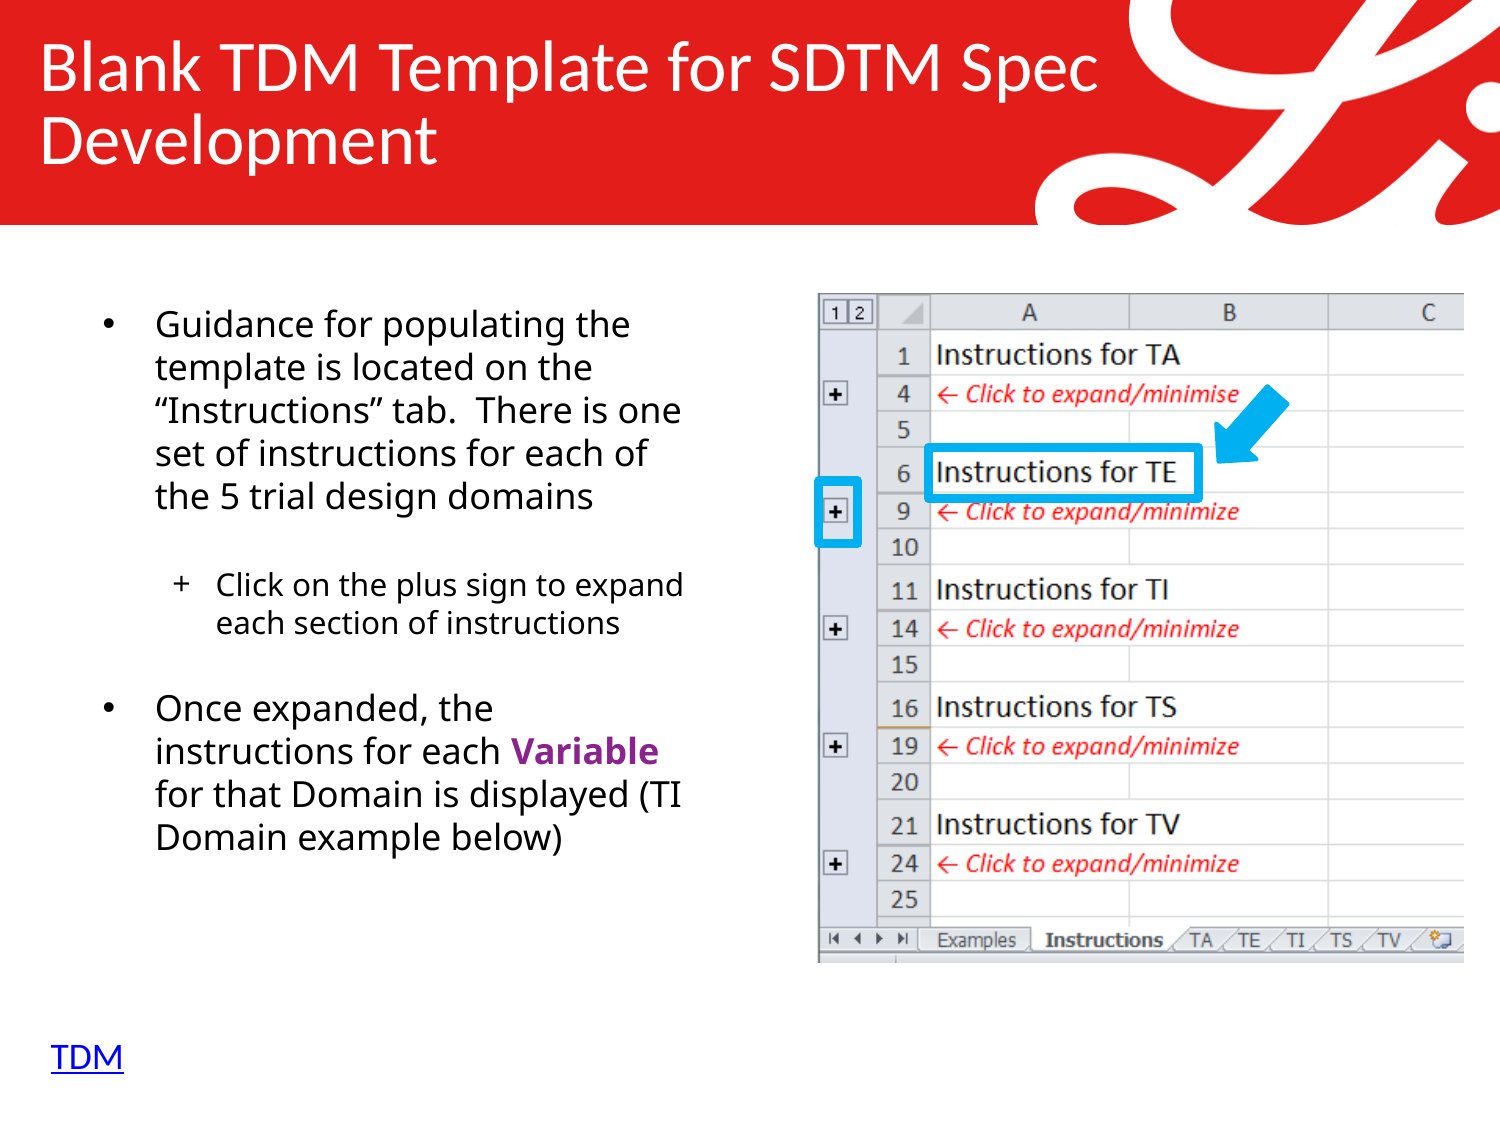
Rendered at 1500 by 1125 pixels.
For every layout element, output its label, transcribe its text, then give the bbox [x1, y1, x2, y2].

picture [817, 293, 1464, 963]
list Guidance for populating the template is located on the “Instructions” tab. There is one set of instructions for each of the 5 trial design domains Click on the plus sign to expand each section of instructions Once expanded, the instructions for each Variable for that Domain is displayed (TI Domain example below) [87, 293, 704, 935]
text_box TDM [35, 1024, 139, 1085]
picture [0, 0, 1500, 225]
title Blank TDM Template for SDTM Spec Development [24, 12, 1375, 200]
picture [824, 487, 852, 538]
